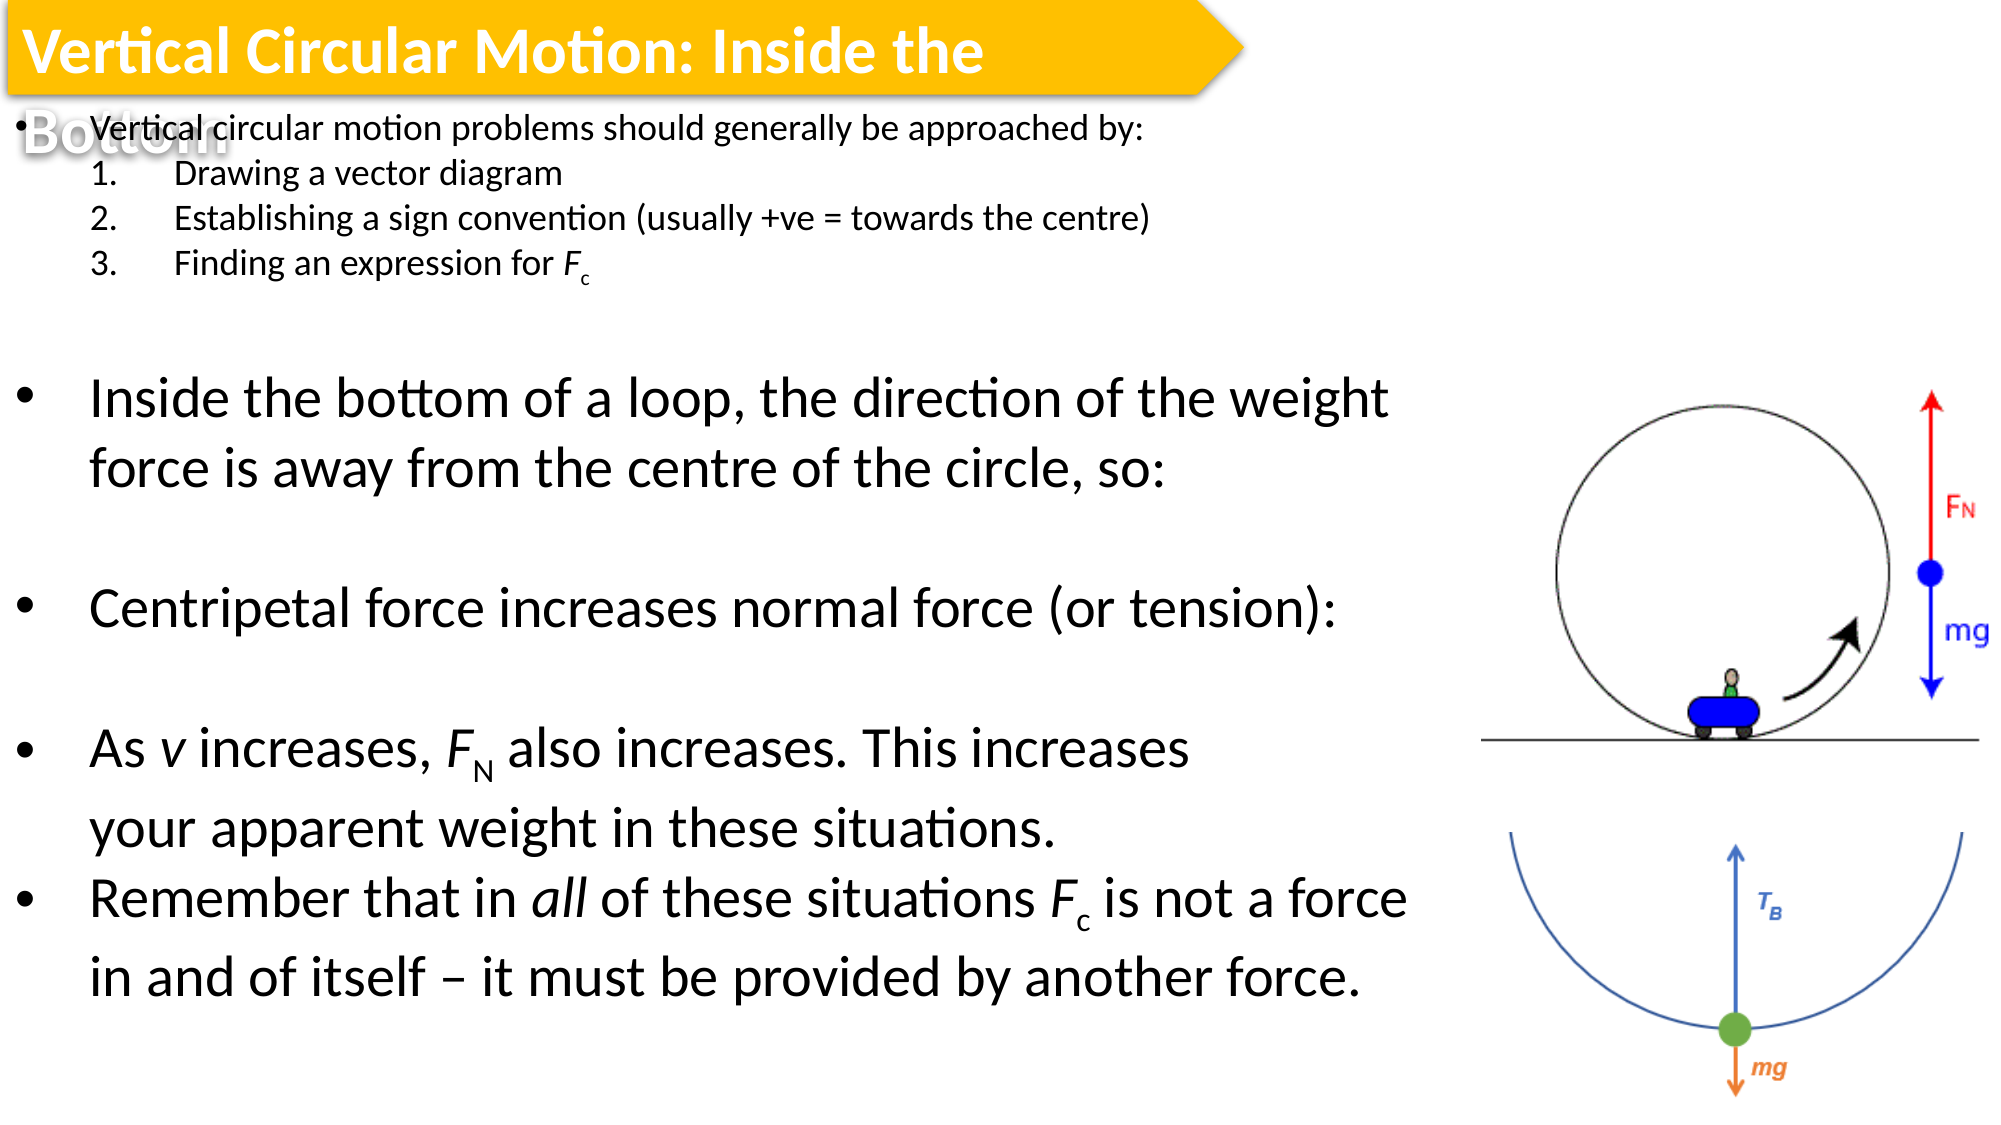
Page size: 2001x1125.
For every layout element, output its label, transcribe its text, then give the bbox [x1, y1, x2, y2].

picture [1494, 831, 1987, 1109]
picture [1481, 388, 2000, 760]
text_box Vertical Circular Motion: Inside the Bottom [7, 0, 1245, 95]
